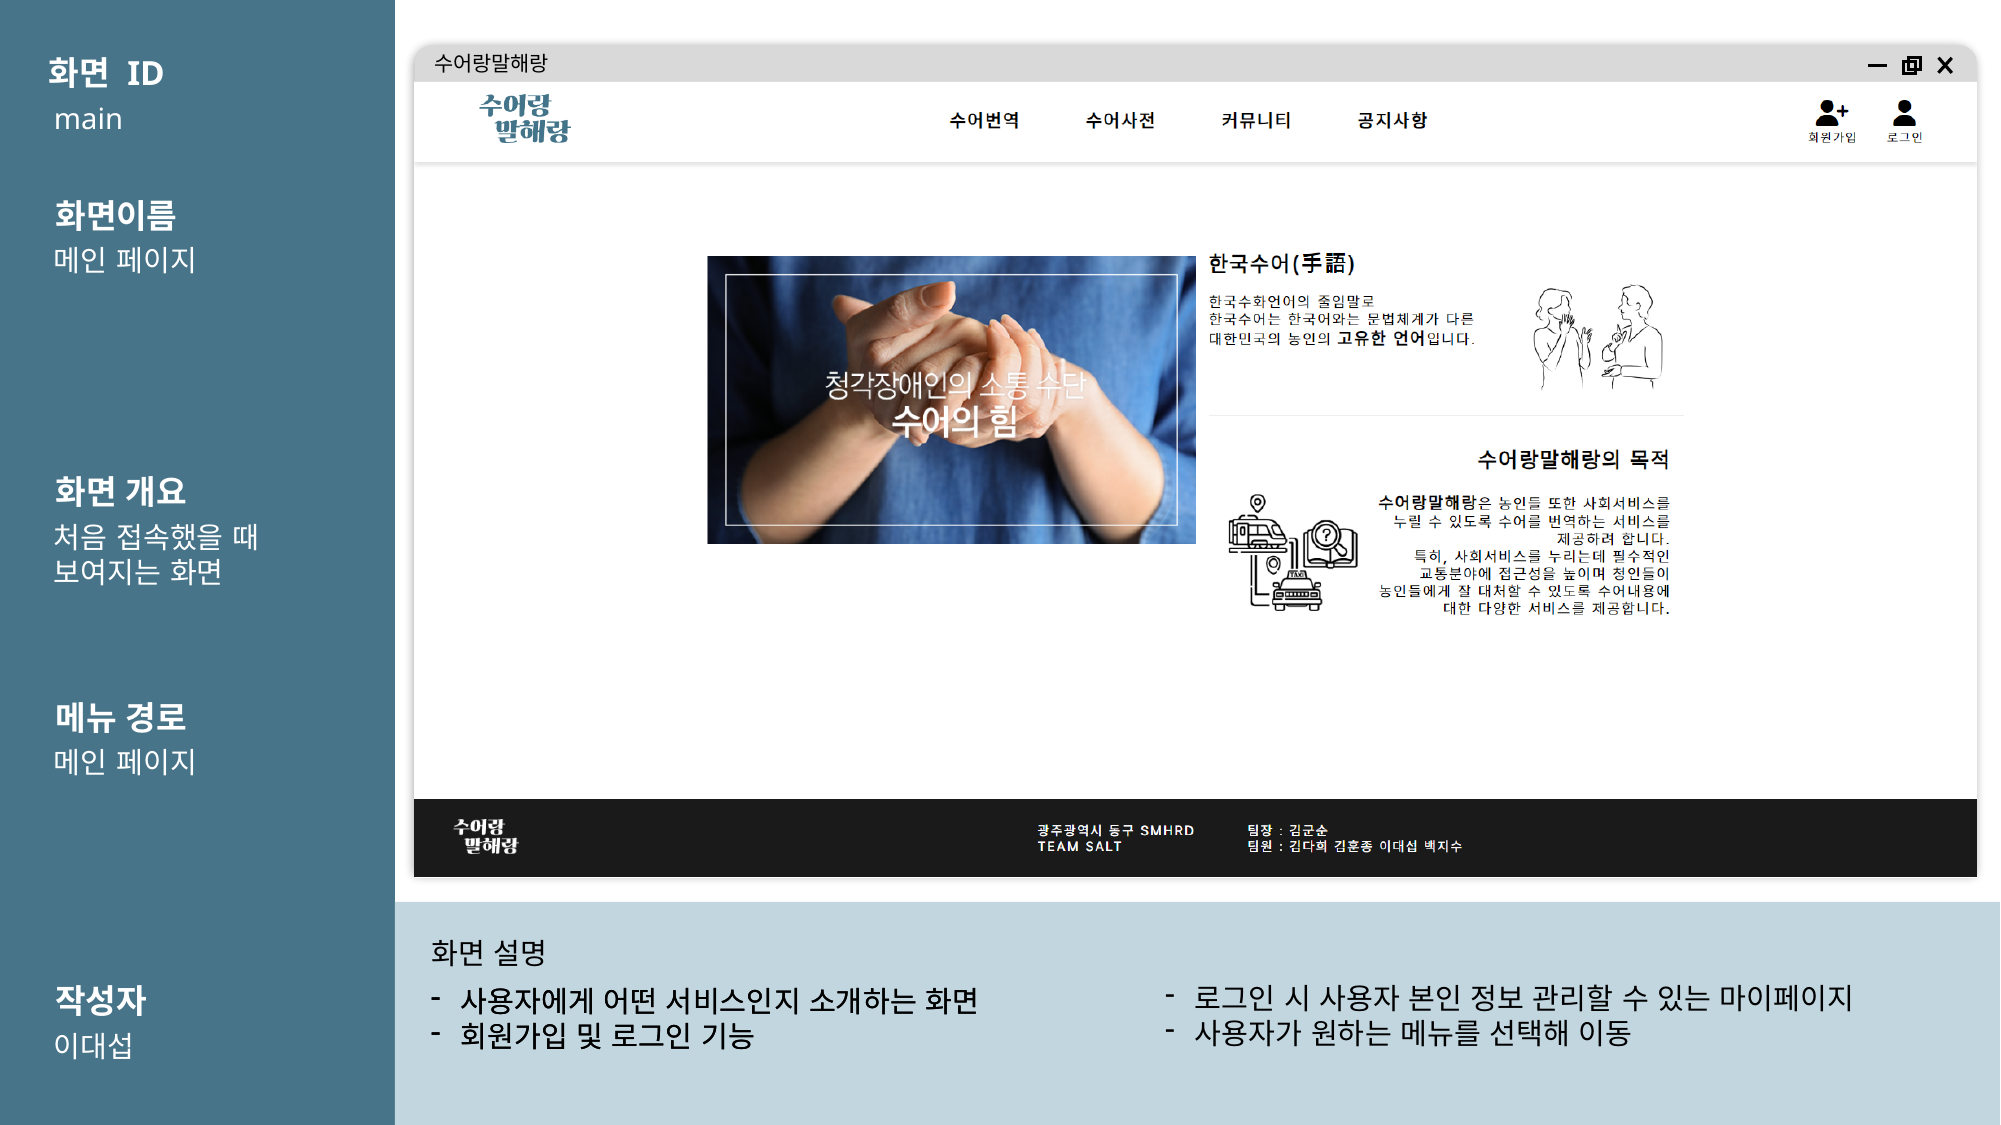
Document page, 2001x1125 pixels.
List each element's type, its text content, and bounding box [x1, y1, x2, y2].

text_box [39, 689, 396, 786]
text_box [416, 928, 1957, 1061]
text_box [39, 972, 396, 1072]
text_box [39, 464, 396, 597]
text_box [394, 901, 2000, 1125]
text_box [1867, 57, 1952, 74]
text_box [39, 45, 396, 142]
text_box [0, 0, 396, 1125]
picture [414, 81, 1977, 877]
text_box 수어랑말해랑 [413, 44, 1978, 82]
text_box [39, 187, 396, 284]
